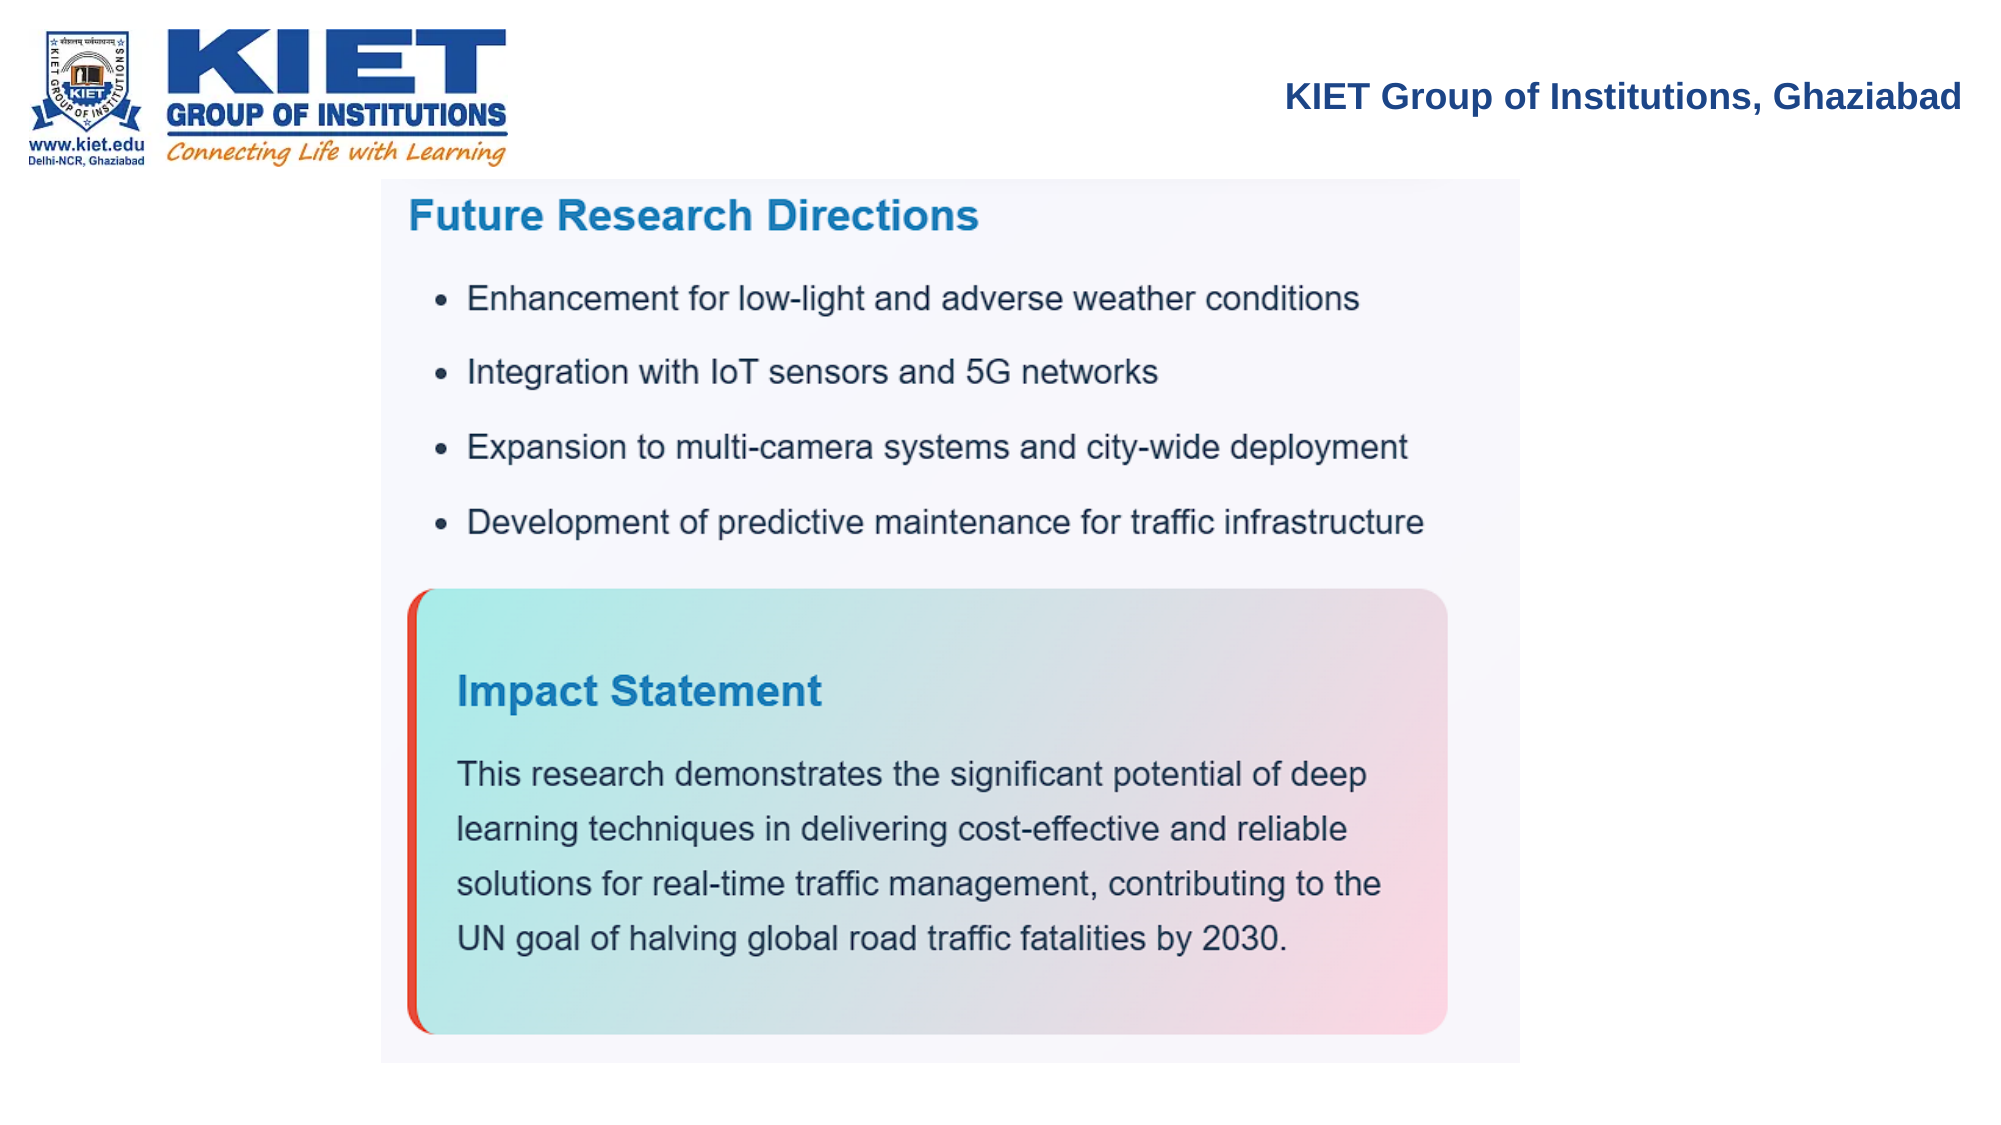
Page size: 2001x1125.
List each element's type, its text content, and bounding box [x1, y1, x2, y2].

text_box KIET Group of Institutions, Ghaziabad [531, 64, 1979, 143]
picture [381, 179, 1520, 1063]
picture [29, 29, 508, 167]
